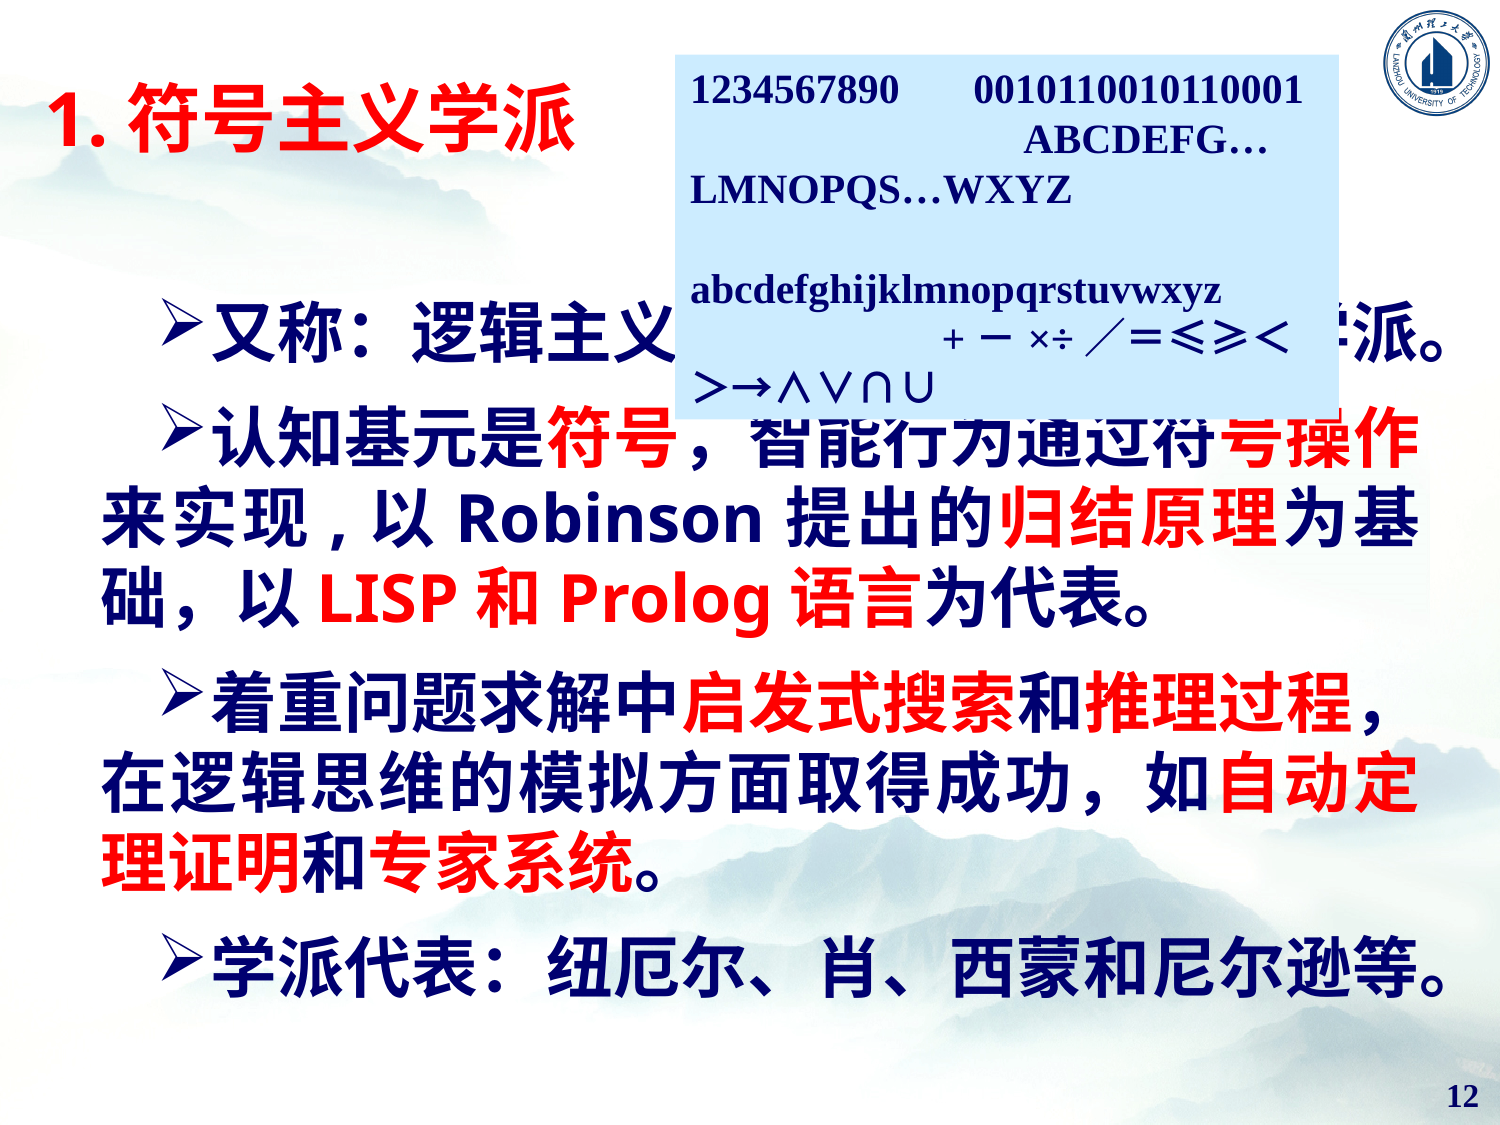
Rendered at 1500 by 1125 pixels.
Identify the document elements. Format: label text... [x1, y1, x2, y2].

slide_number 12 [1181, 1066, 1495, 1125]
text_box 1234567890 0010110010110001 ABCDEFG…LMNOPQS…WXYZ abcdefghijklmnopqrstuvwxyz +－×÷／＝≤≥＜＞→∧∨∩∪ [675, 54, 1339, 420]
list 又称：逻辑主义、心理学派或计算机学派。 认知基元是符号，智能行为通过符号操作来实现,以Robinson提出的归结原理为基础，以LISP和Prolog语言为代表。 着重问题求解中启发式搜索和推理过程，在逻辑思维的模拟方面取得成功，如自动定理证明和专家系统。 学派代表：纽厄尔、肖、西蒙和尼尔逊等。 [29, 283, 1436, 1067]
title 1.符号主义学派 [29, 42, 1305, 191]
picture [0, 0, 1500, 1125]
